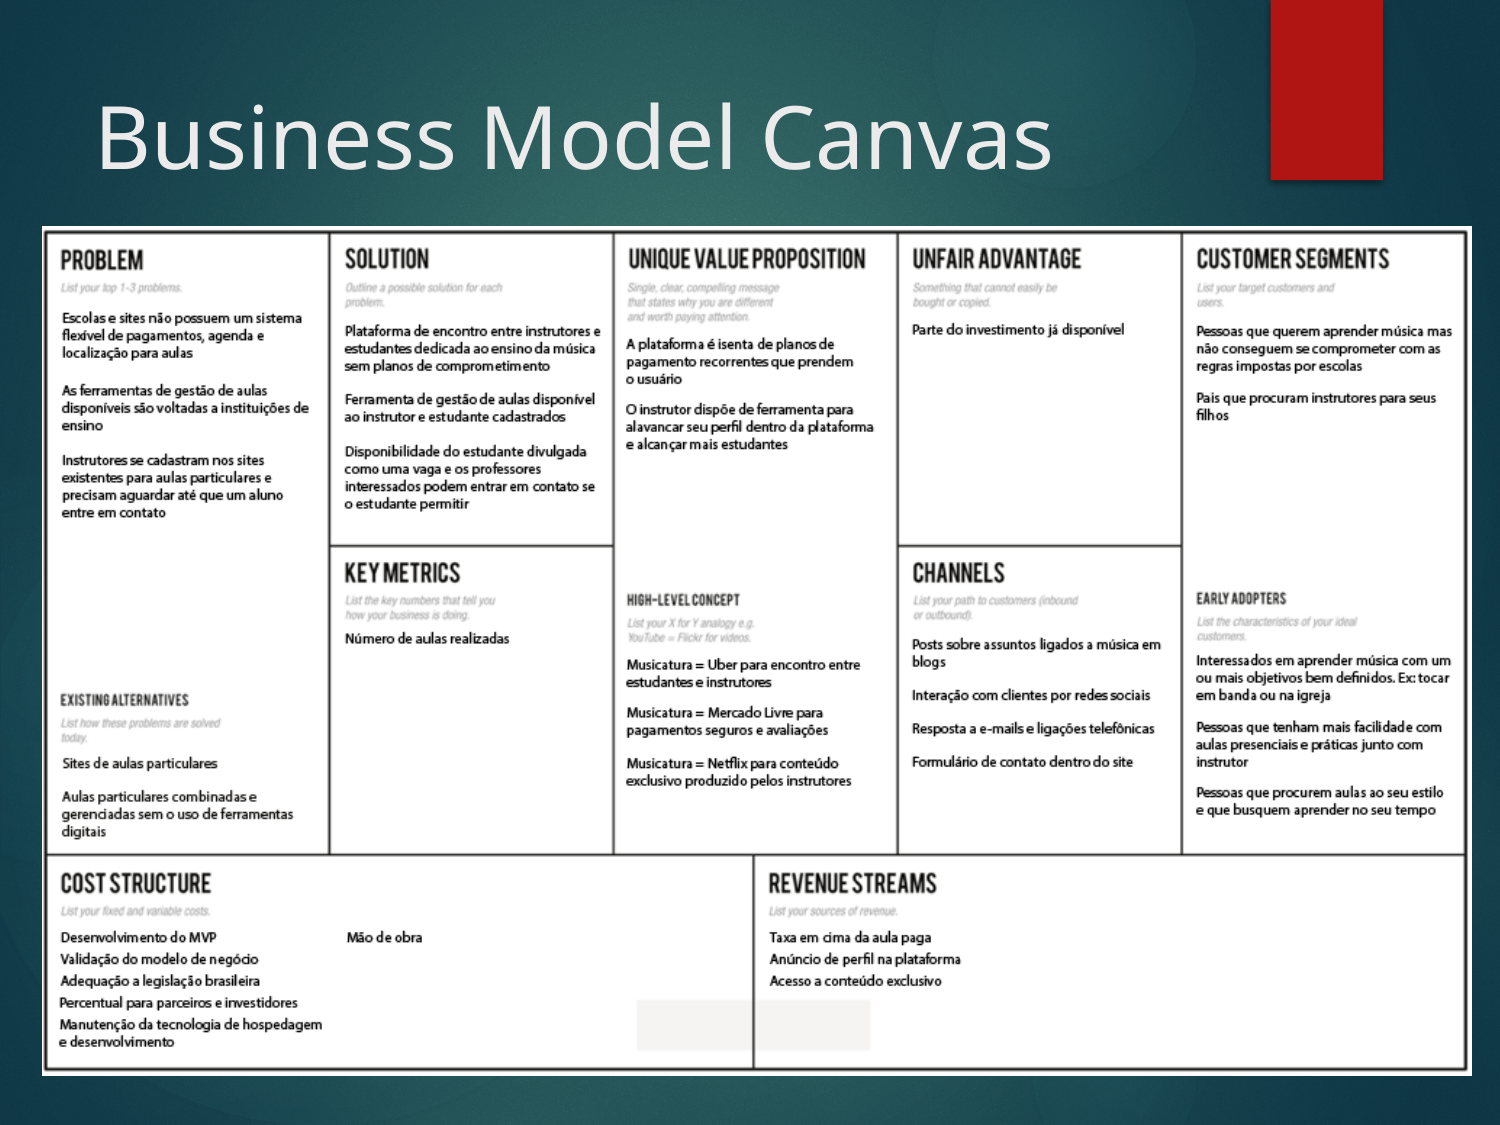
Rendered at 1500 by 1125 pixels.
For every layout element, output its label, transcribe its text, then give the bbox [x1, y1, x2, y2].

title Business Model Canvas [79, 74, 1237, 225]
picture [42, 226, 1472, 1077]
